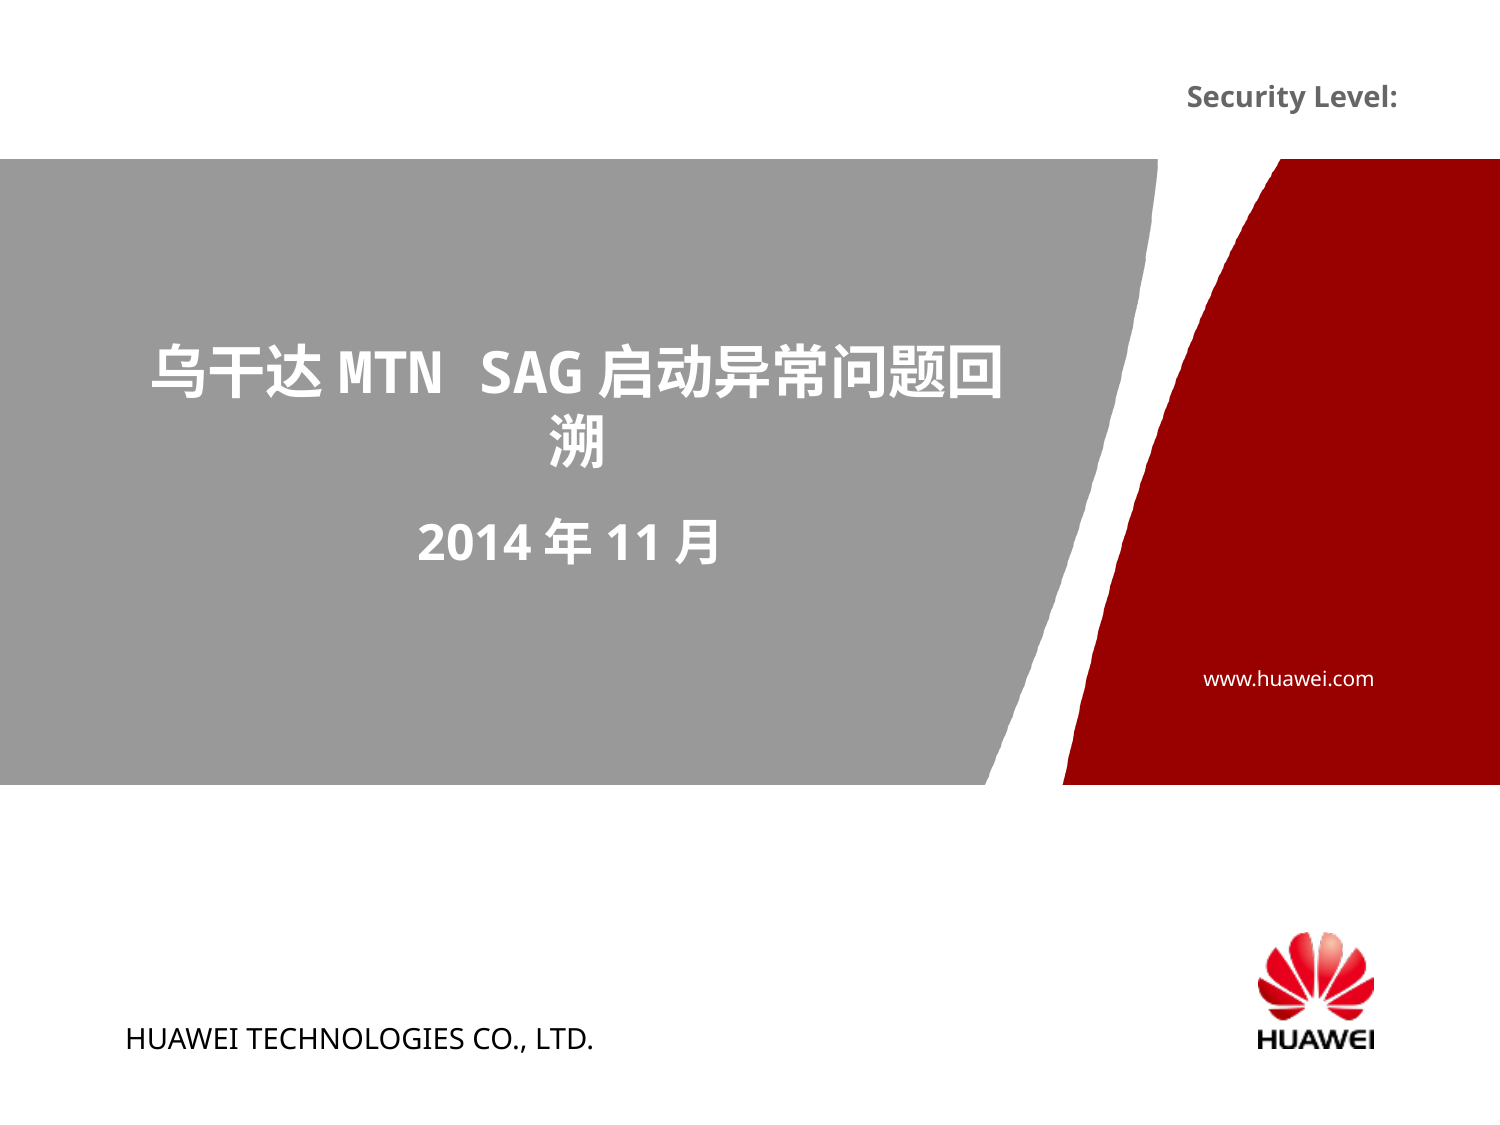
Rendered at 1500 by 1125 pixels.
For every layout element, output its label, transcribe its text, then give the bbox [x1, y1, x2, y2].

title 乌干达MTN SAG启动异常问题回溯 [123, 361, 1046, 448]
picture [0, 159, 1500, 785]
picture [1258, 932, 1374, 1049]
subtitle 2014年11月 [123, 503, 1034, 580]
